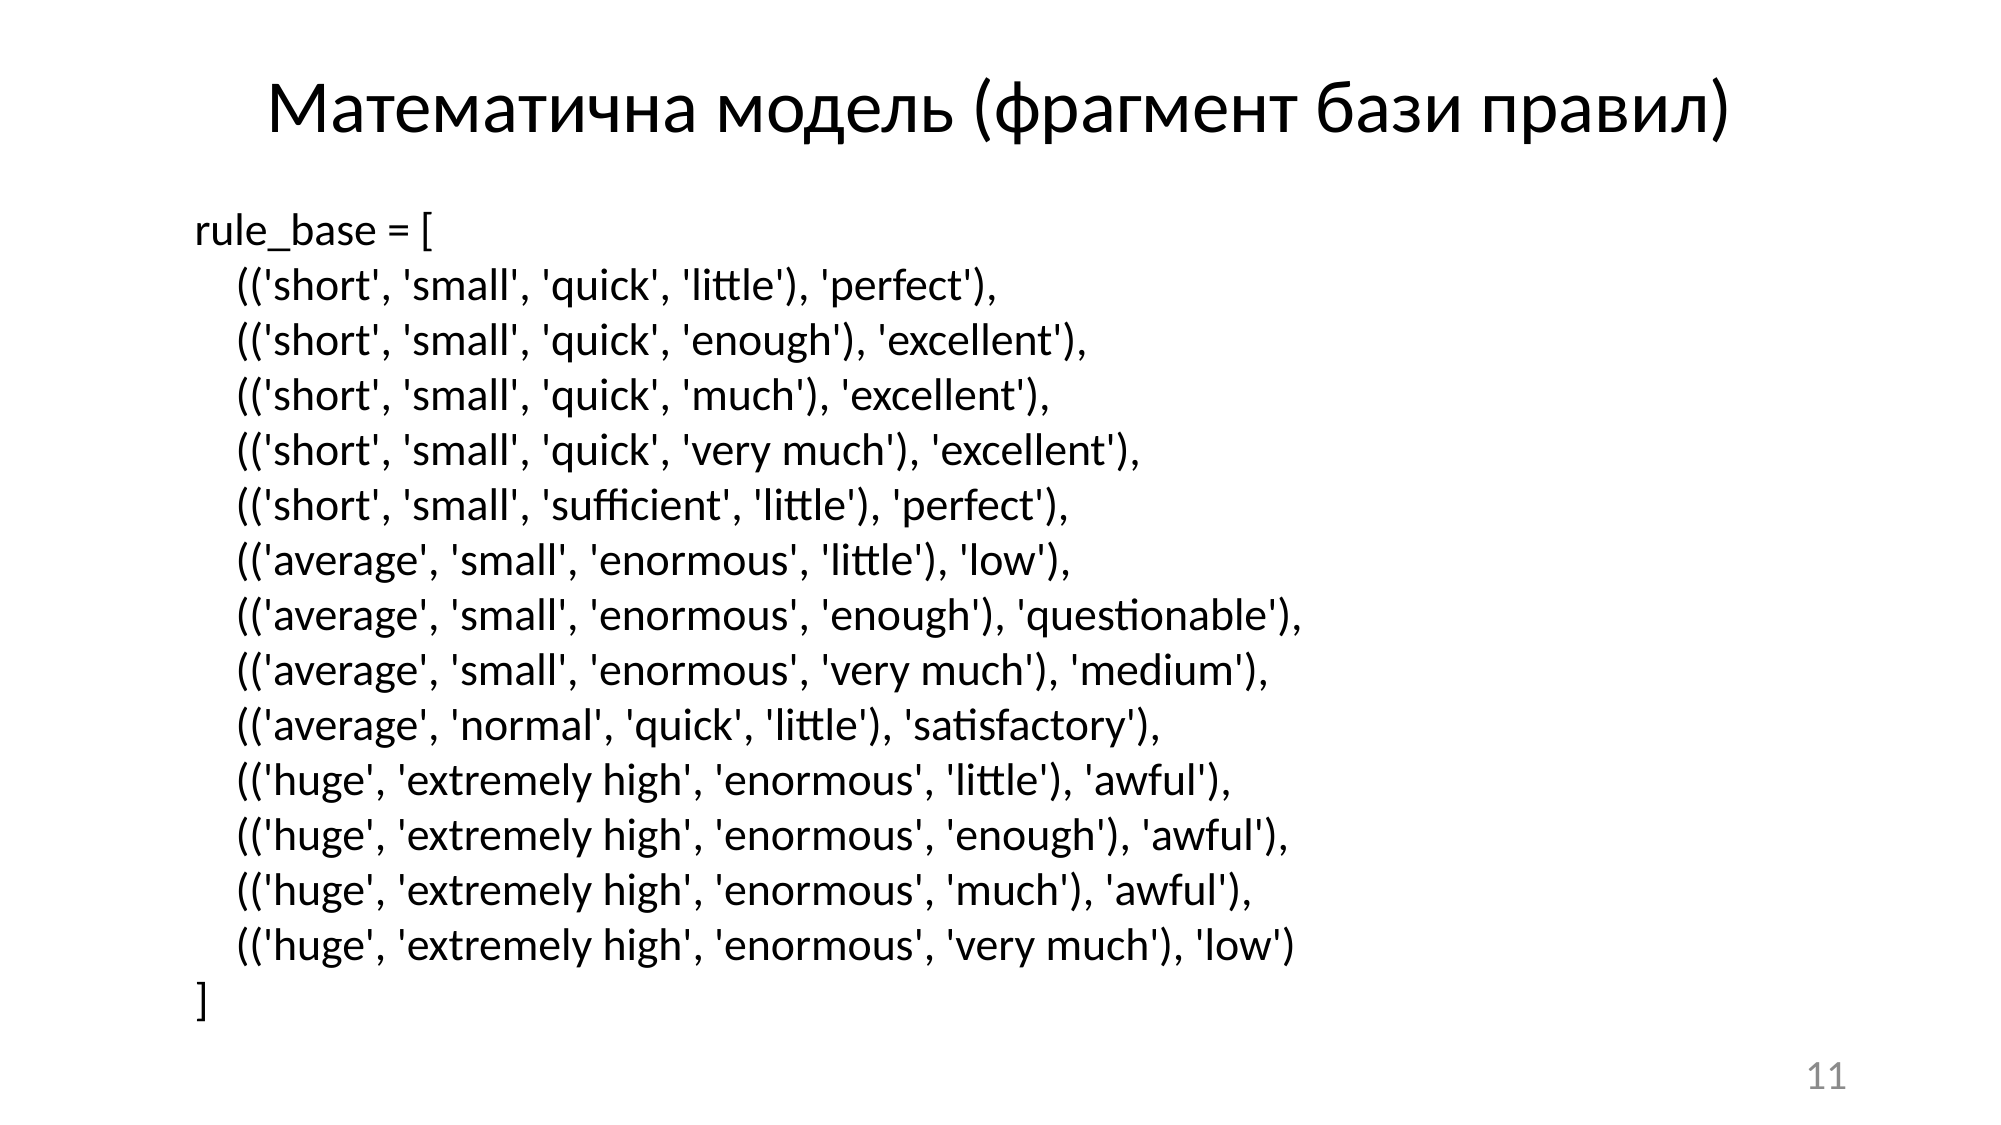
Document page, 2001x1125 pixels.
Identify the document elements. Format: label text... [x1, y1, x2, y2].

title Математична модель (фрагмент бази правил) [137, 0, 1863, 218]
slide_number 11 [1412, 1042, 1863, 1103]
text_box rule_base = [ (('short', 'small', 'quick', 'little'), 'perfect'), (('short', 'small', 'quick', 'enough'), 'excellent'), (('short', 'small', 'quick', 'much'), 'excellent'), (('short', 'small', 'quick', 'very much'), 'excellent'), (('short', 'small', 'sufficient', 'little'), 'perfect'), (('average', 'small', 'enormous', 'little'), 'low'), (('average', 'small', 'enormous', 'enough'), 'questionable'), (('average', 'small', 'enormous', 'very much'), 'medium'), (('average', 'normal', 'quick', 'little'), 'satisfactory'), (('huge', 'extremely high', 'enormous', 'little'), 'awful'), (('huge', 'extremely high', 'enormous', 'enough'), 'awful'), (('huge', 'extremely high', 'enormous', 'much'), 'awful'), (('huge', 'extremely high', 'enormous', 'very much'), 'low') ] [179, 192, 1638, 1032]
